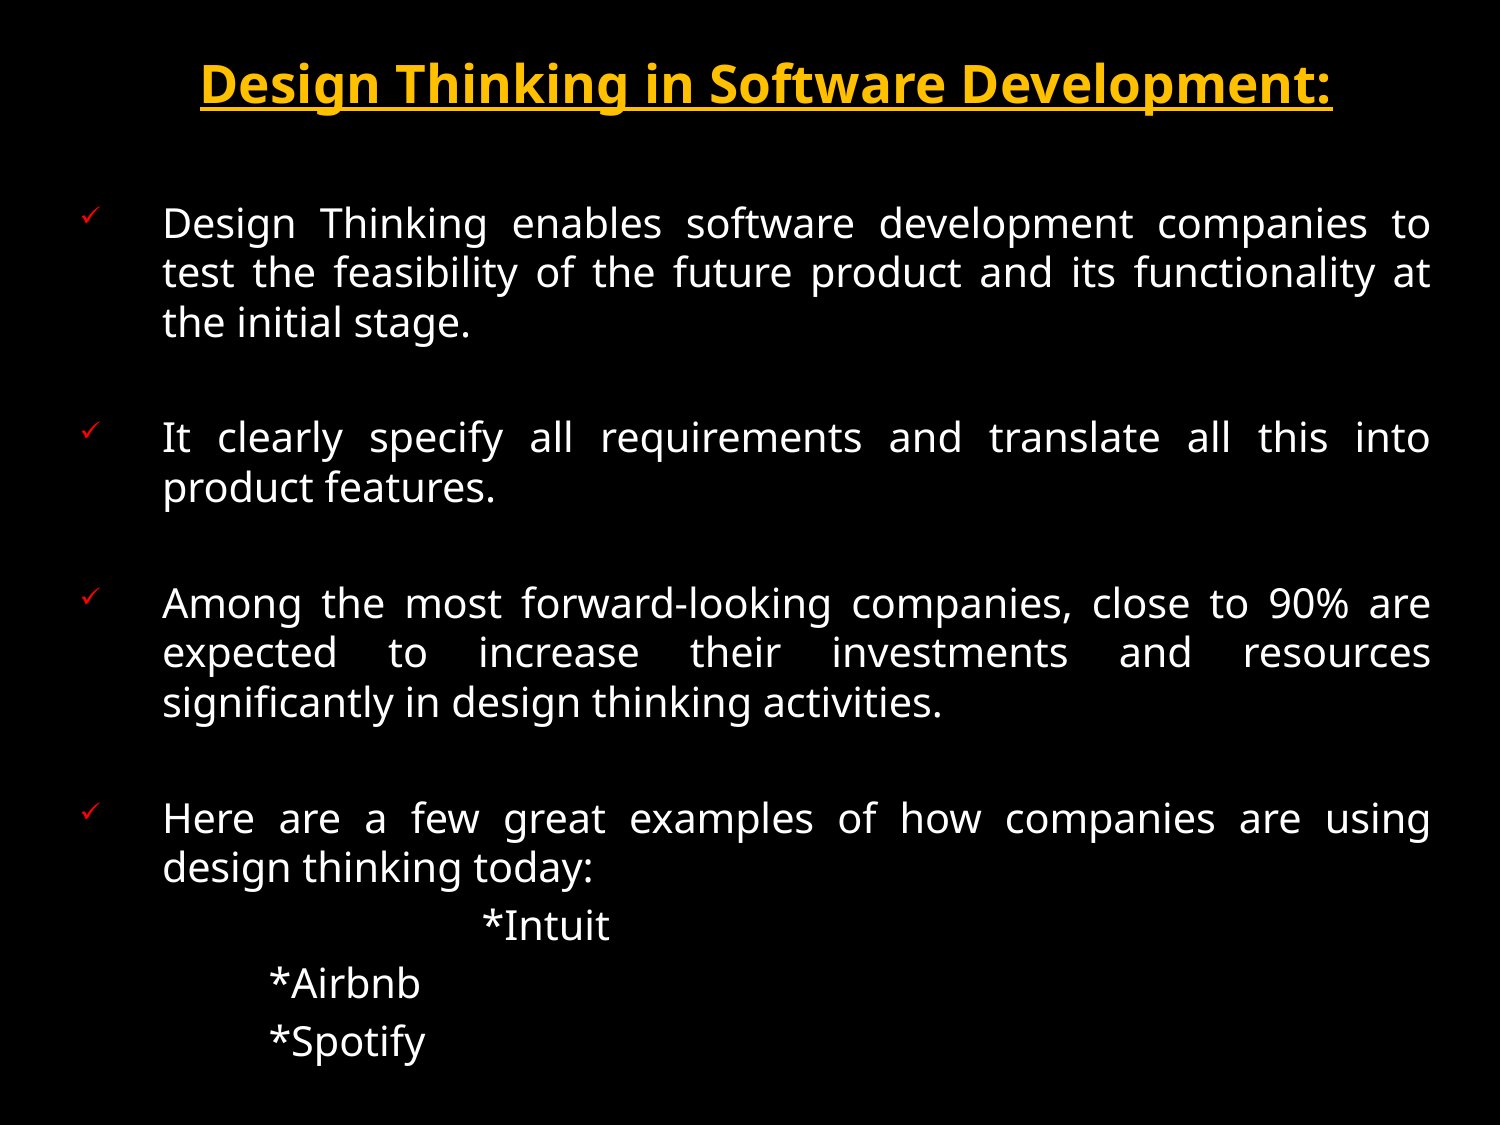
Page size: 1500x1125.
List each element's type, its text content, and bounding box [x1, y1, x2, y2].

list Design Thinking in Software Development: Design Thinking enables software development companies to test the feasibility of the future product and its functionality at the initial stage. It clearly specify all requirements and translate all this into product features. Among the most forward-looking companies, close to 90% are expected to increase their investments and resources significantly in design thinking activities. Here are a few great examples of how companies are using design thinking today: *Intuit *Airbnb *Spotify [64, 42, 1447, 1083]
